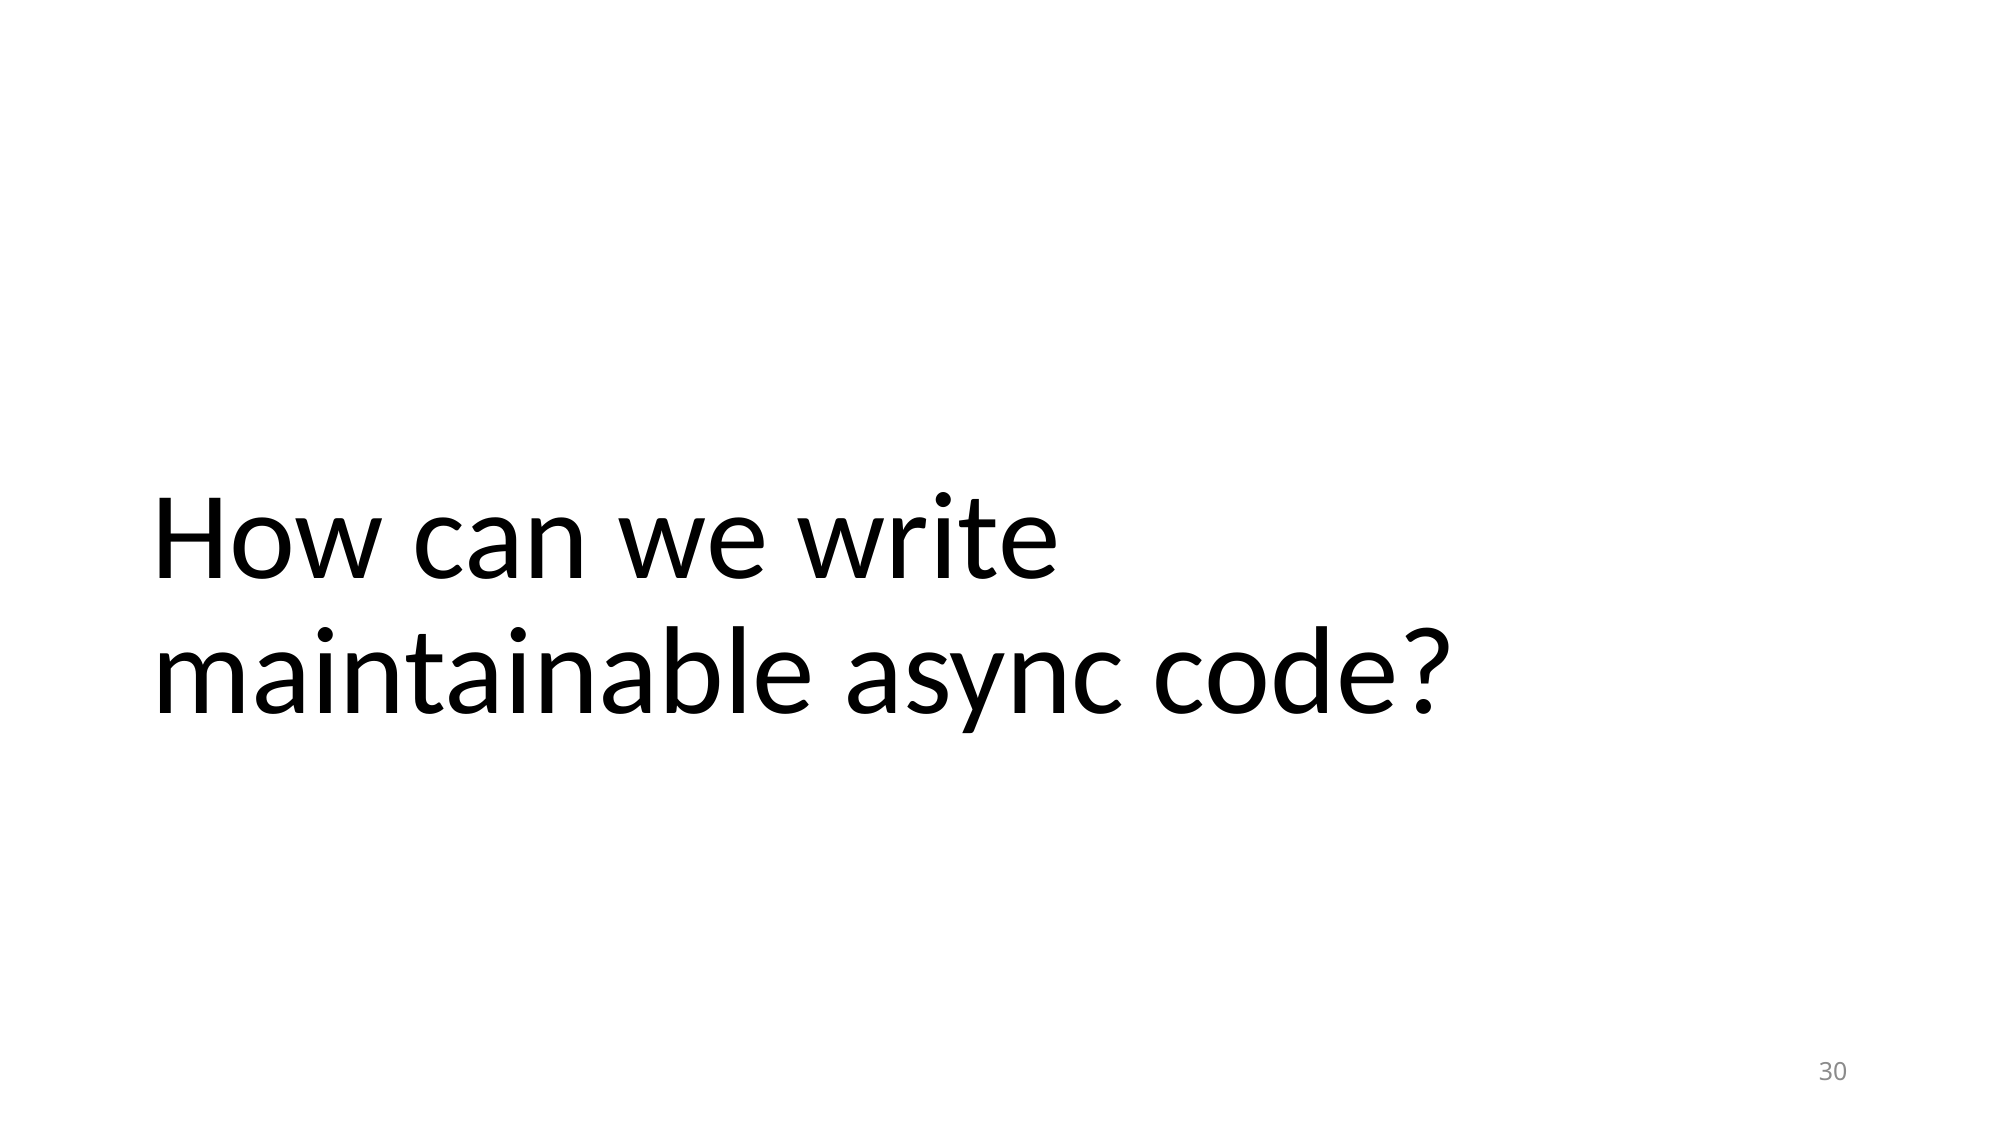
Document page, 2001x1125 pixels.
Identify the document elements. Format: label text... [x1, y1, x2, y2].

title How can we write maintainable async code? [136, 280, 1862, 749]
slide_number 30 [1412, 1042, 1863, 1103]
